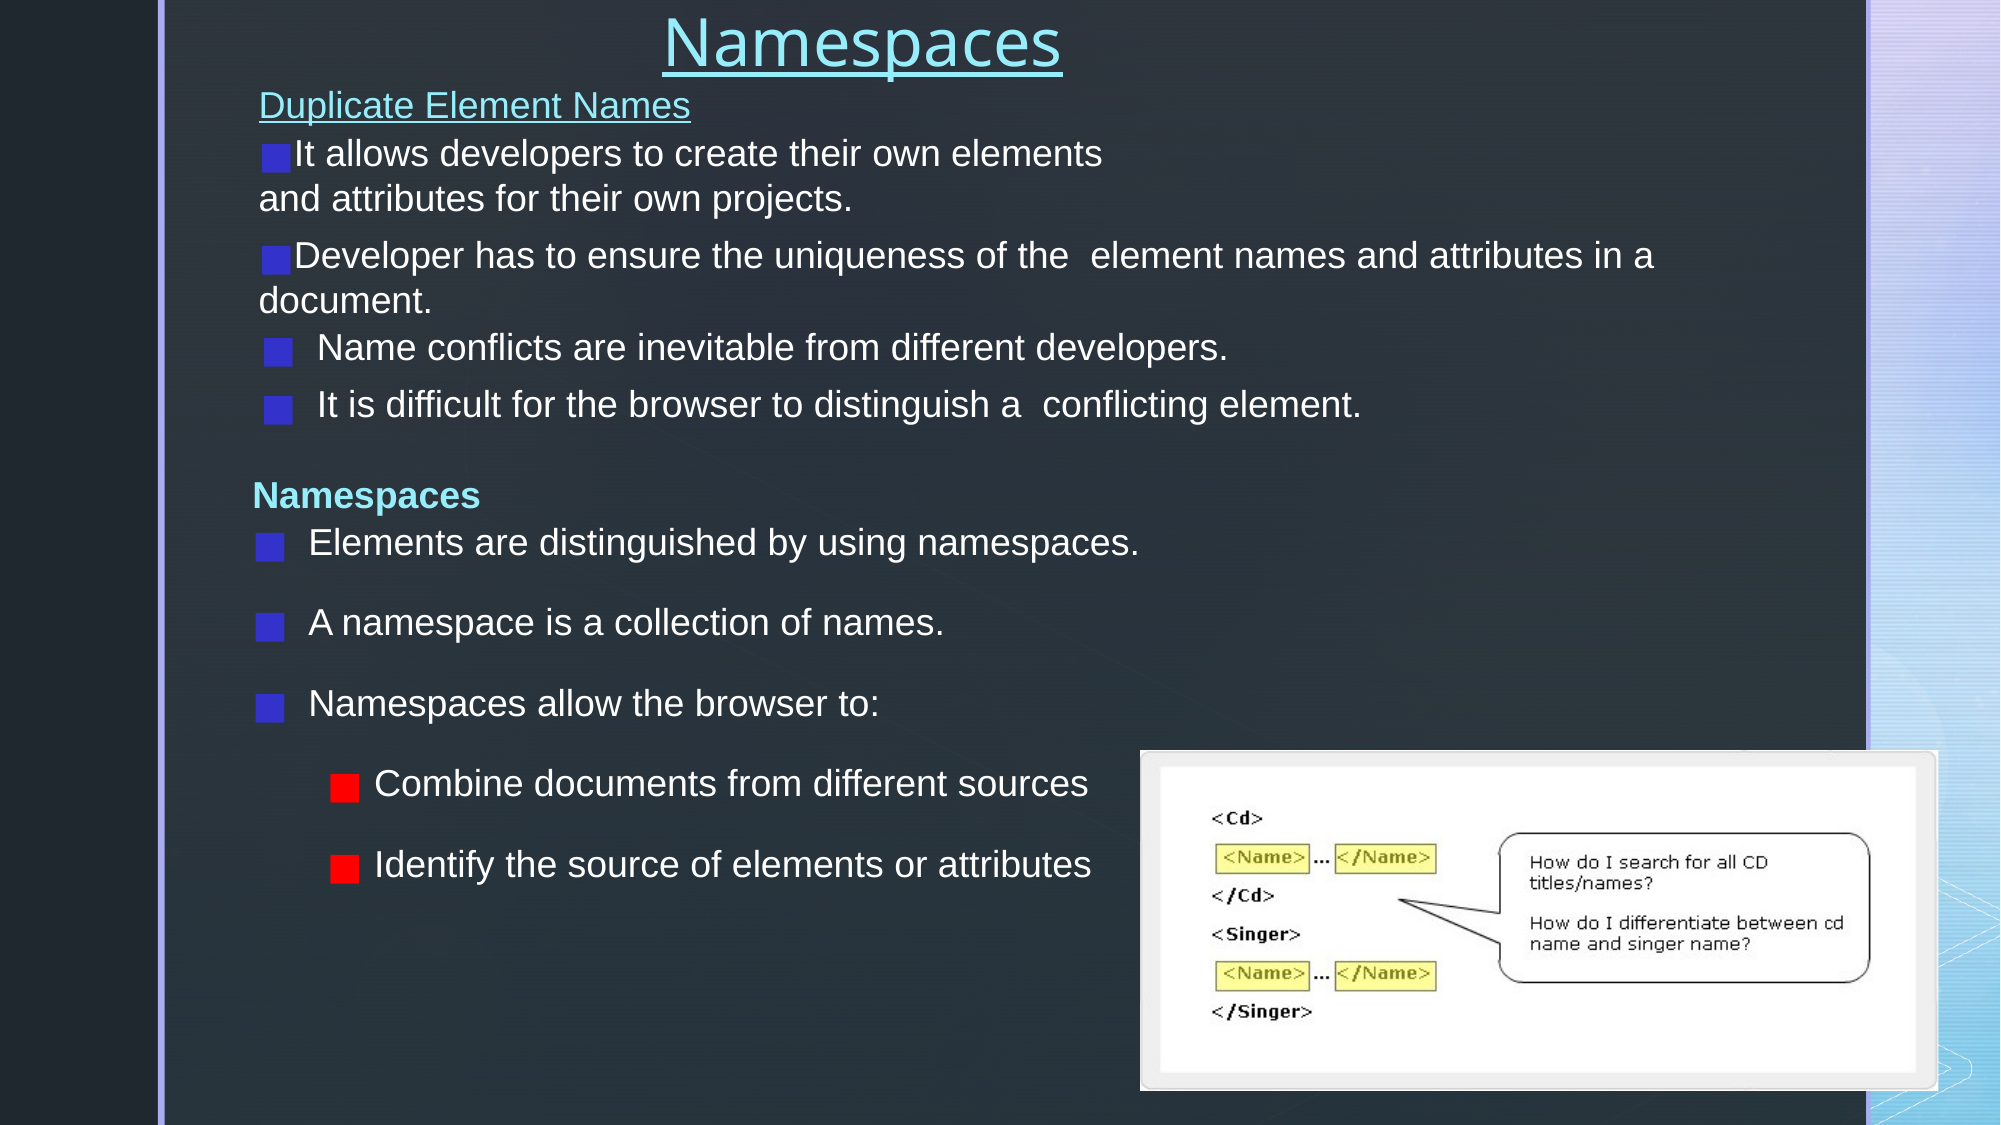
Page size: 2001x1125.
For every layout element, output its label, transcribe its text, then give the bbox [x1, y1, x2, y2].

text_box Namespaces Elements are distinguished by using namespaces. A namespace is a collection of names. Namespaces allow the browser to: Combine documents from different sources Identify the source of elements or attributes [235, 463, 1500, 892]
text_box Duplicate Element Names It allows developers to create their own elements and attributes for their own projects. Developer has to ensure the uniqueness of the element names and attributes in a document. Name conflicts are inevitable from different developers. It is difficult for the browser to distinguish a conflicting element. [258, 79, 1765, 541]
picture [1871, 0, 2001, 1125]
text_box Namespaces [647, 0, 1087, 79]
text_box [1140, 750, 1939, 1091]
